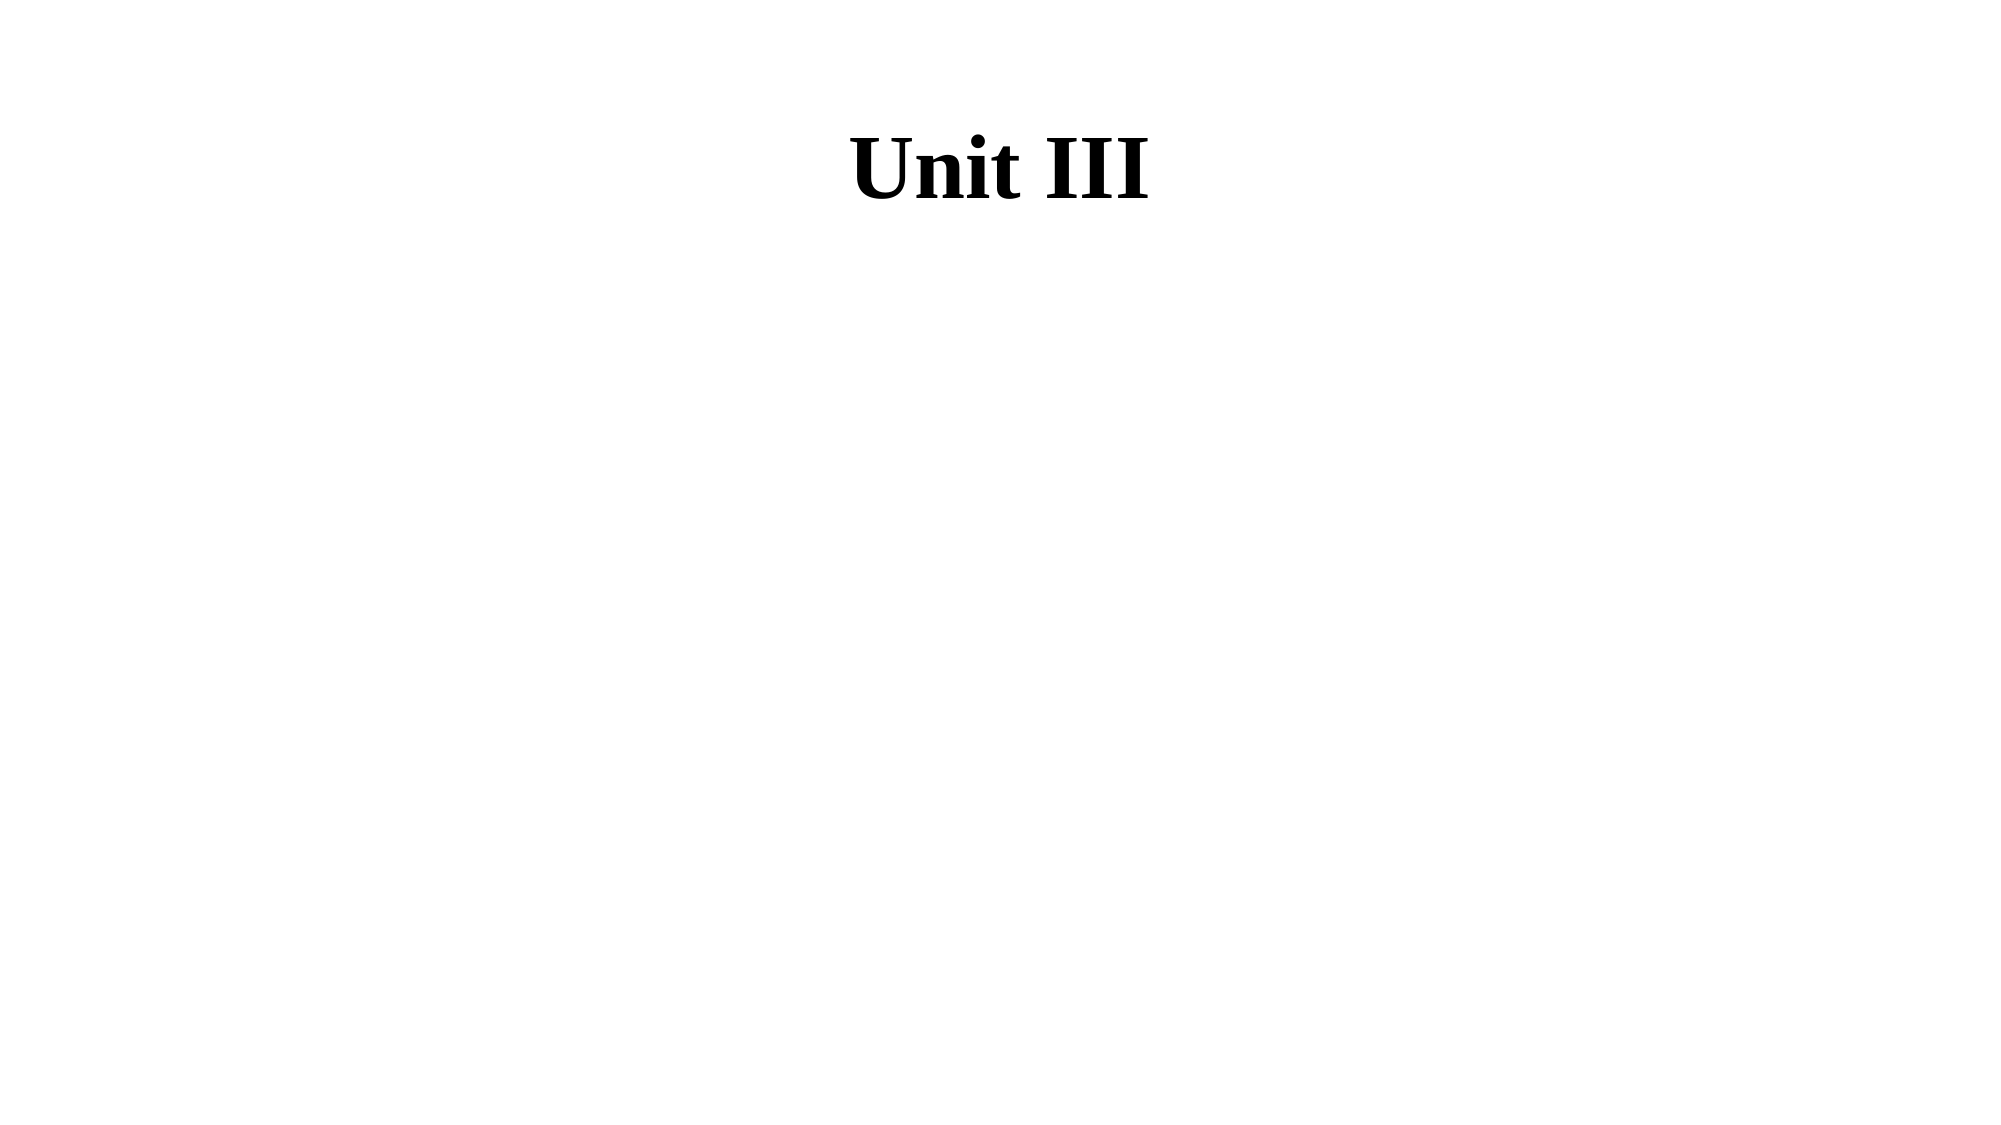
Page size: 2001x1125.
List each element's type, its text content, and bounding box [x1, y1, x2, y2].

title Unit III [137, 59, 1863, 278]
